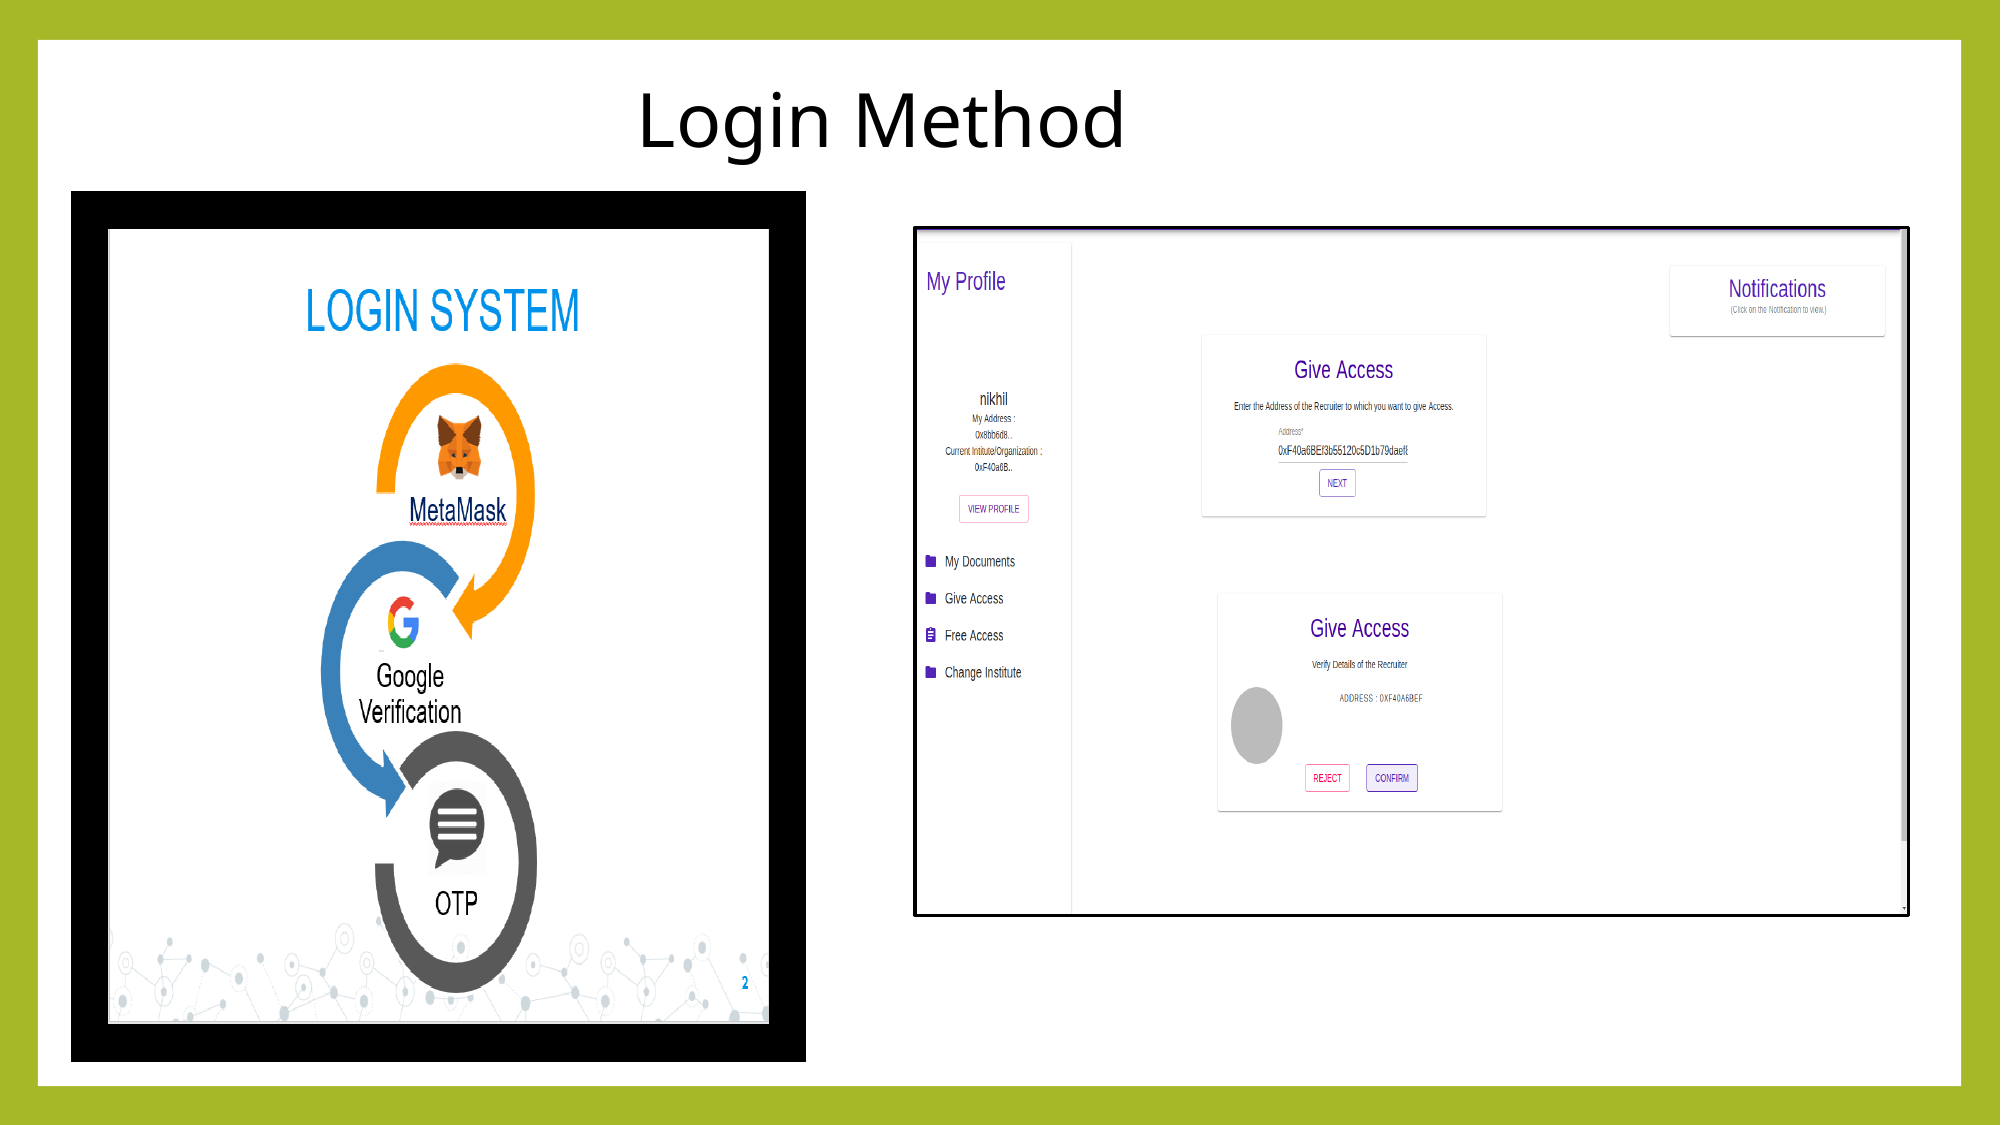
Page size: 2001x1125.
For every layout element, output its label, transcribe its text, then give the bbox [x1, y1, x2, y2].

picture [916, 228, 1908, 914]
picture [107, 228, 770, 1025]
text_box Login Method [505, 64, 1260, 170]
